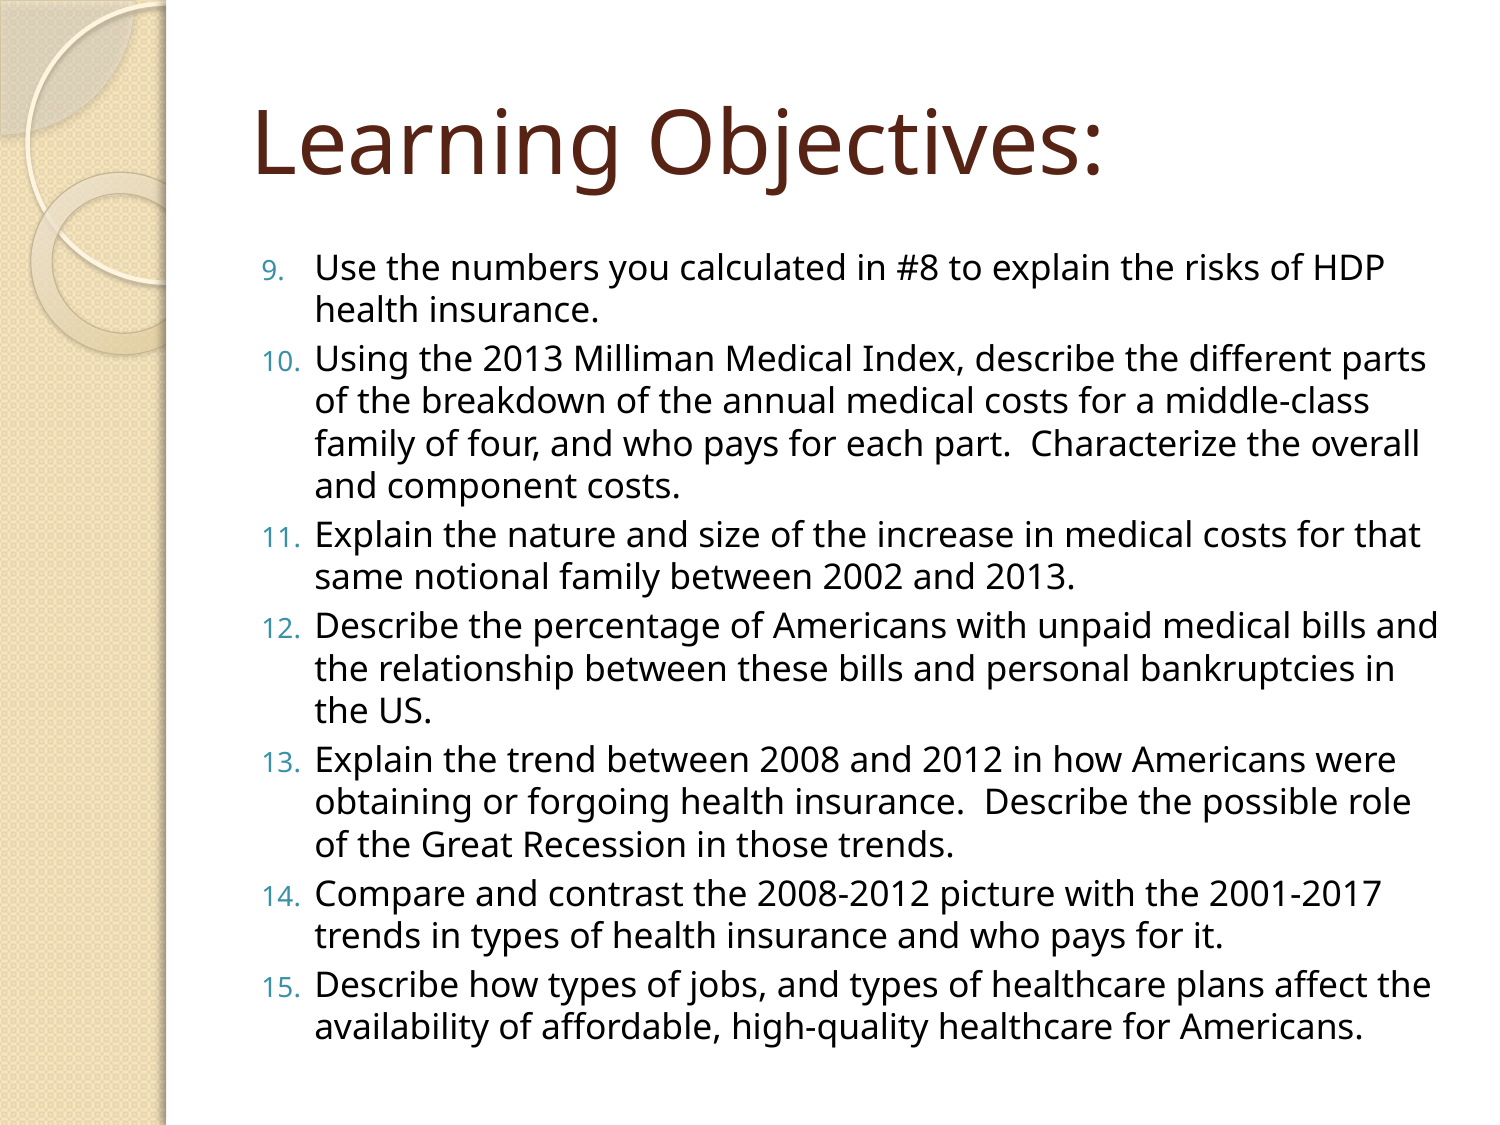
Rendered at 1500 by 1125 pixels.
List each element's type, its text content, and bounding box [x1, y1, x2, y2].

title Learning Objectives: [235, 45, 1466, 233]
list Use the numbers you calculated in #8 to explain the risks of HDP health insurance. Using the 2013 Milliman Medical Index, describe the different parts of the breakdown of the annual medical costs for a middle-class family of four, and who pays for each part. Characterize the overall and component costs. Explain the nature and size of the increase in medical costs for that same notional family between 2002 and 2013. Describe the percentage of Americans with unpaid medical bills and the relationship between these bills and personal bankruptcies in the US. Explain the trend between 2008 and 2012 in how Americans were obtaining or forgoing health insurance. Describe the possible role of the Great Recession in those trends. Compare and contrast the 2008-2012 picture with the 2001-2017 trends in types of health insurance and who pays for it. Describe how types of jobs, and types of healthcare plans affect the availability of affordable, high-quality healthcare for Americans. [235, 237, 1466, 1080]
